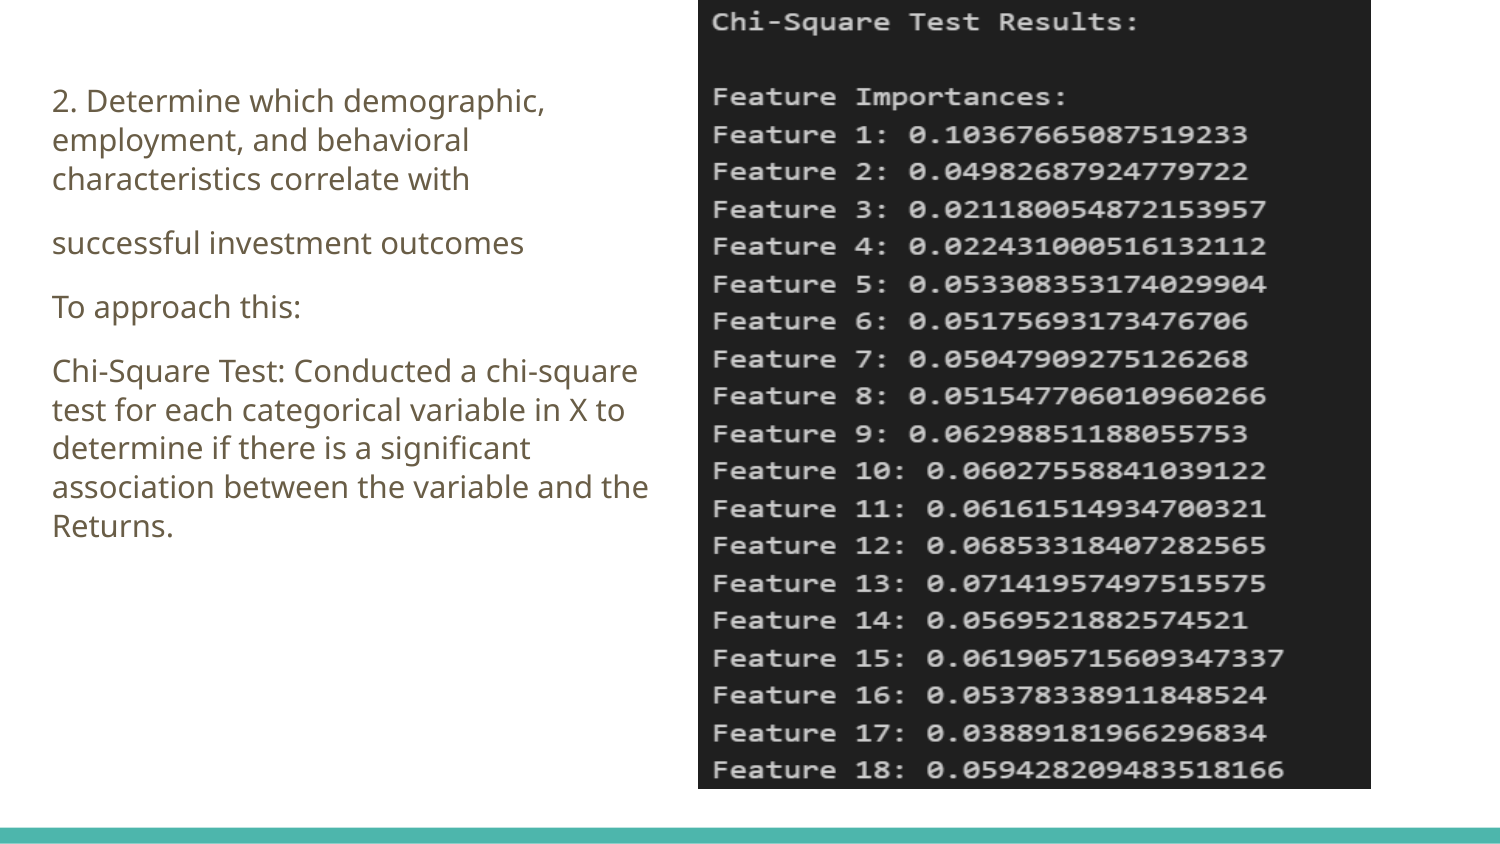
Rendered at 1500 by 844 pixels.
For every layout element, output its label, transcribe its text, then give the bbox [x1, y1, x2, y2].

picture [698, 0, 1371, 790]
list 2. Determine which demographic, employment, and behavioral characteristics correlate with successful investment outcomes To approach this: Chi-Square Test: Conducted a chi-square test for each categorical variable in X to determine if there is a significant association between the variable and the Returns. [36, 64, 665, 703]
